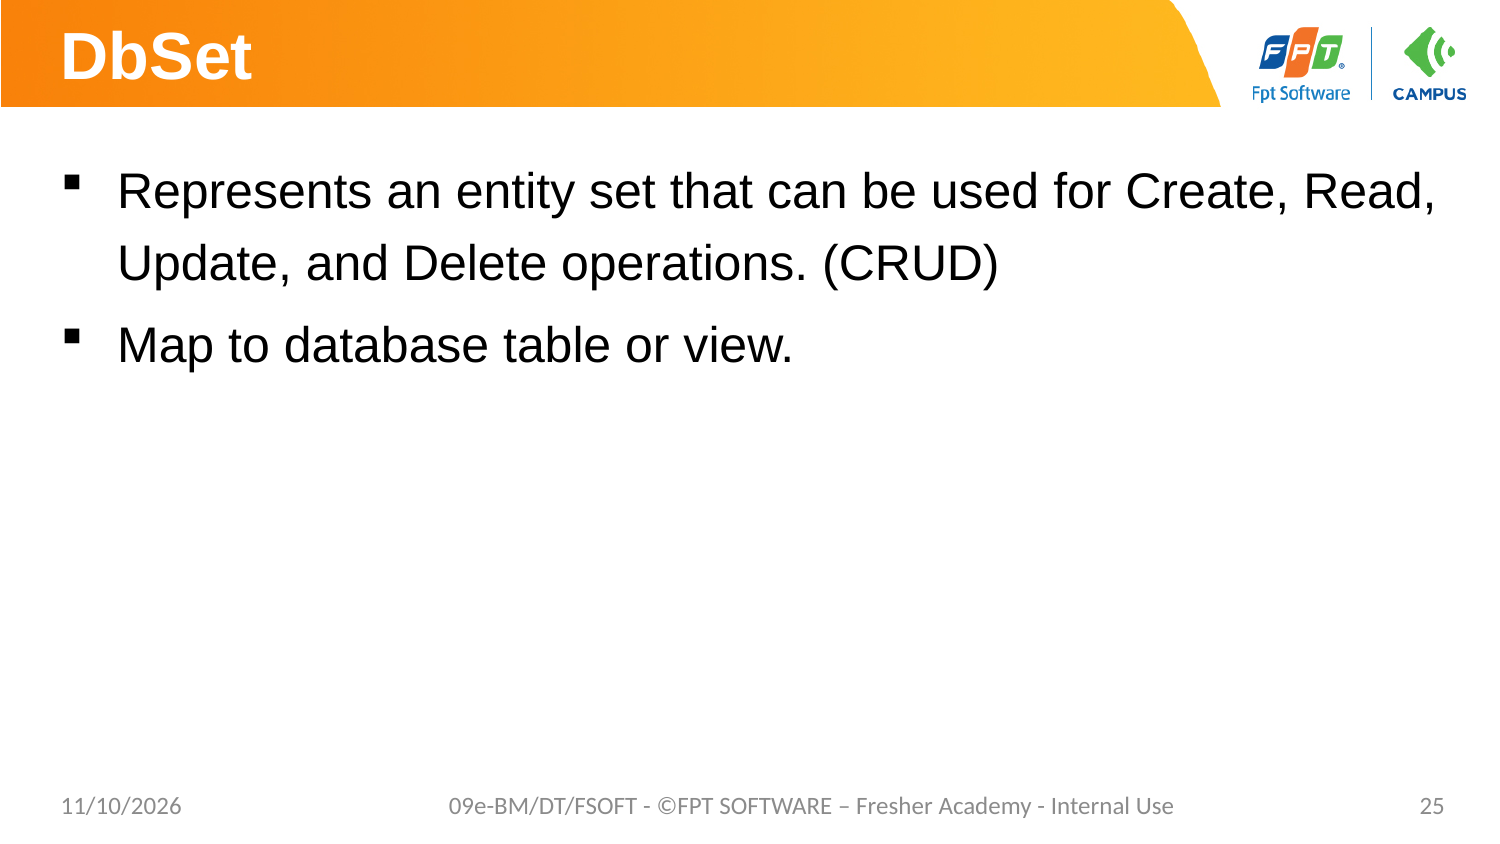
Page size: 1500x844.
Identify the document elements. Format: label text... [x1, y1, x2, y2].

picture [1, 0, 1499, 844]
footer 09e-BM/DT/FSOFT - ©FPT SOFTWARE – Fresher Academy - Internal Use [289, 782, 1335, 827]
slide_number 25 [1350, 782, 1461, 827]
title DbSet [45, 0, 1176, 106]
list Represents an entity set that can be used for Create, Read, Update, and Delete operations. (CRUD) Map to database table or view. [45, 139, 1461, 754]
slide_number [45, 782, 270, 827]
